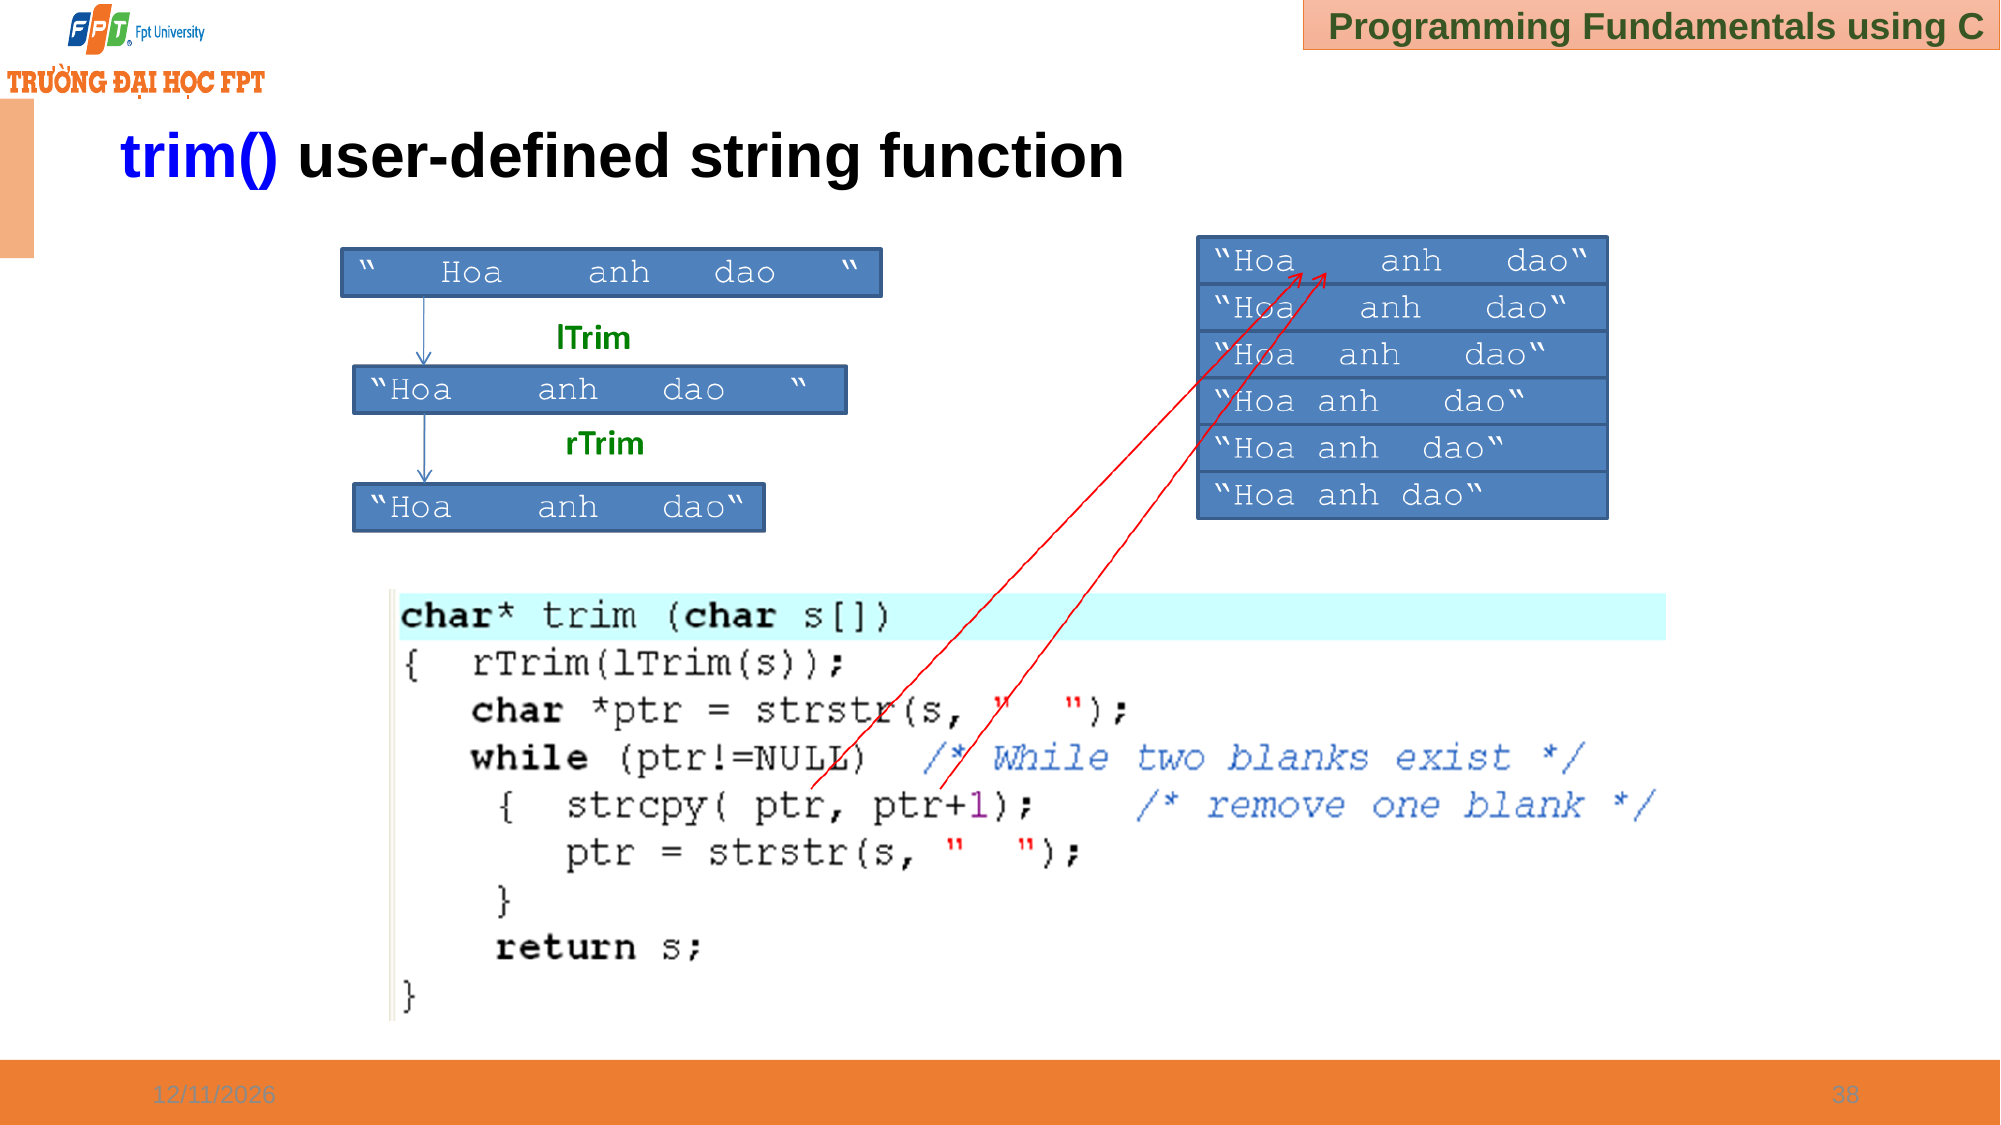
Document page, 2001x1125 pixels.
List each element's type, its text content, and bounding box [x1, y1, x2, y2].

picture [334, 227, 1666, 1021]
slide_number 38 [1424, 1063, 1875, 1123]
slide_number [137, 1063, 588, 1123]
title trim() user-defined string function [105, 119, 1925, 196]
